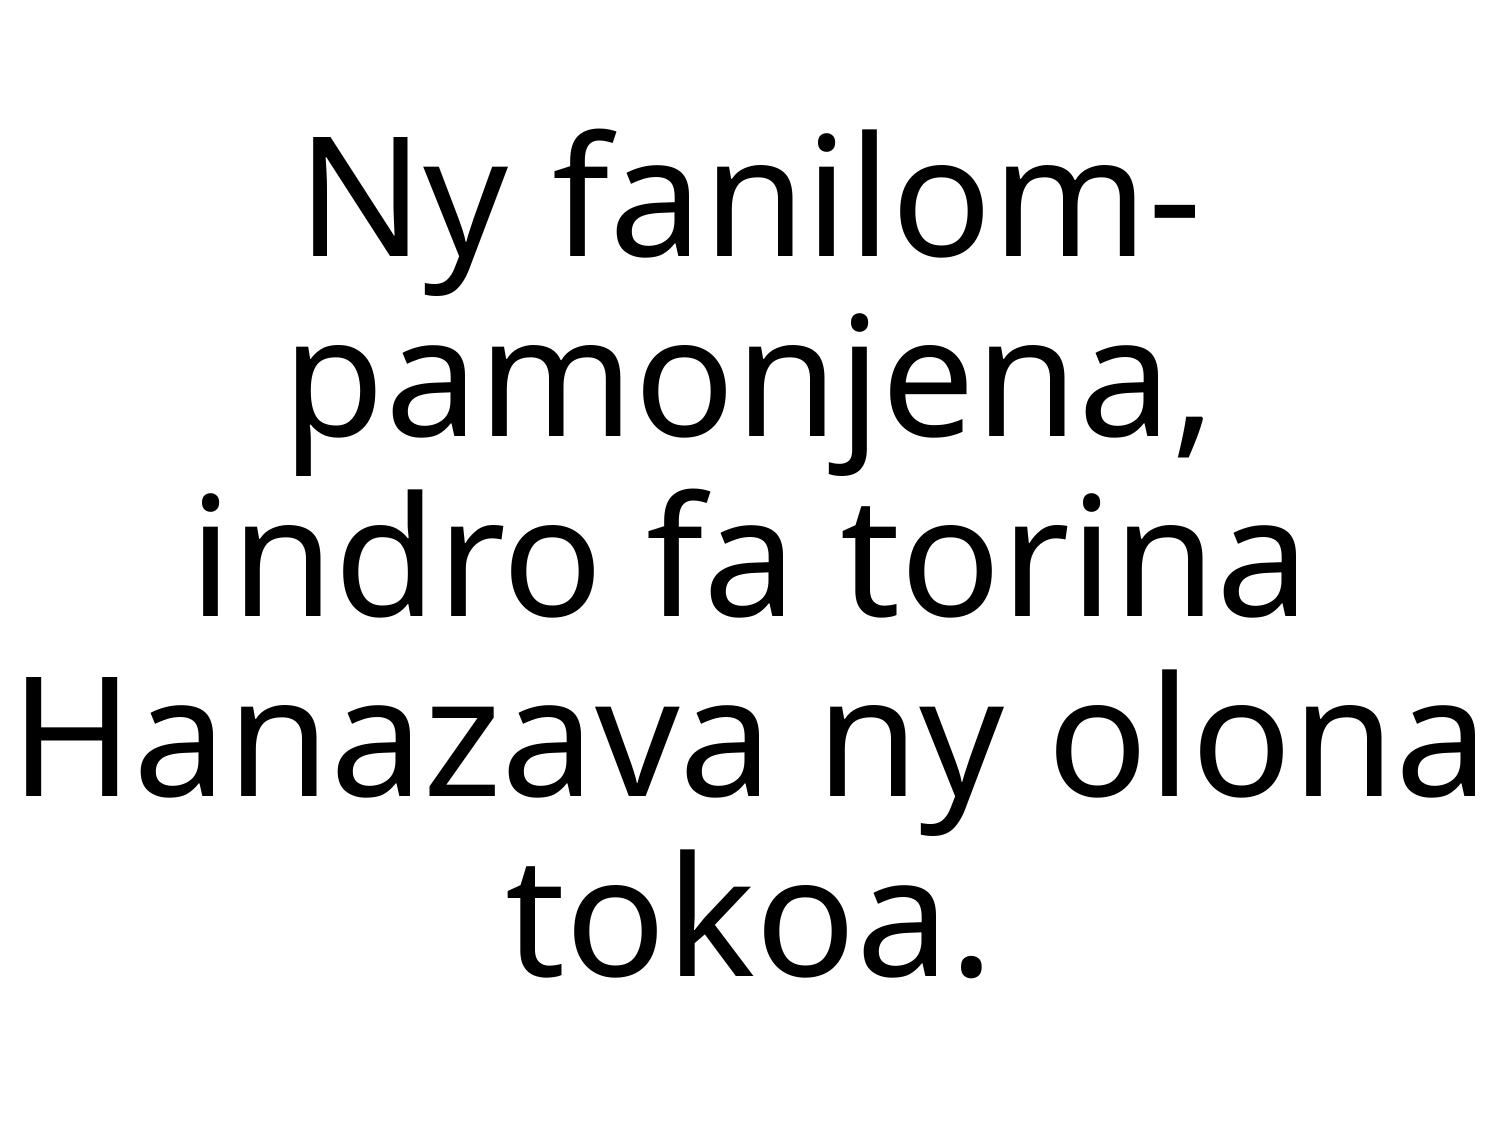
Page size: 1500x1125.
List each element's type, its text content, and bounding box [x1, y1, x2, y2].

title Ny fanilom-pamonjena, indro fa torina Hanazava ny olona tokoa. [0, 453, 1500, 672]
